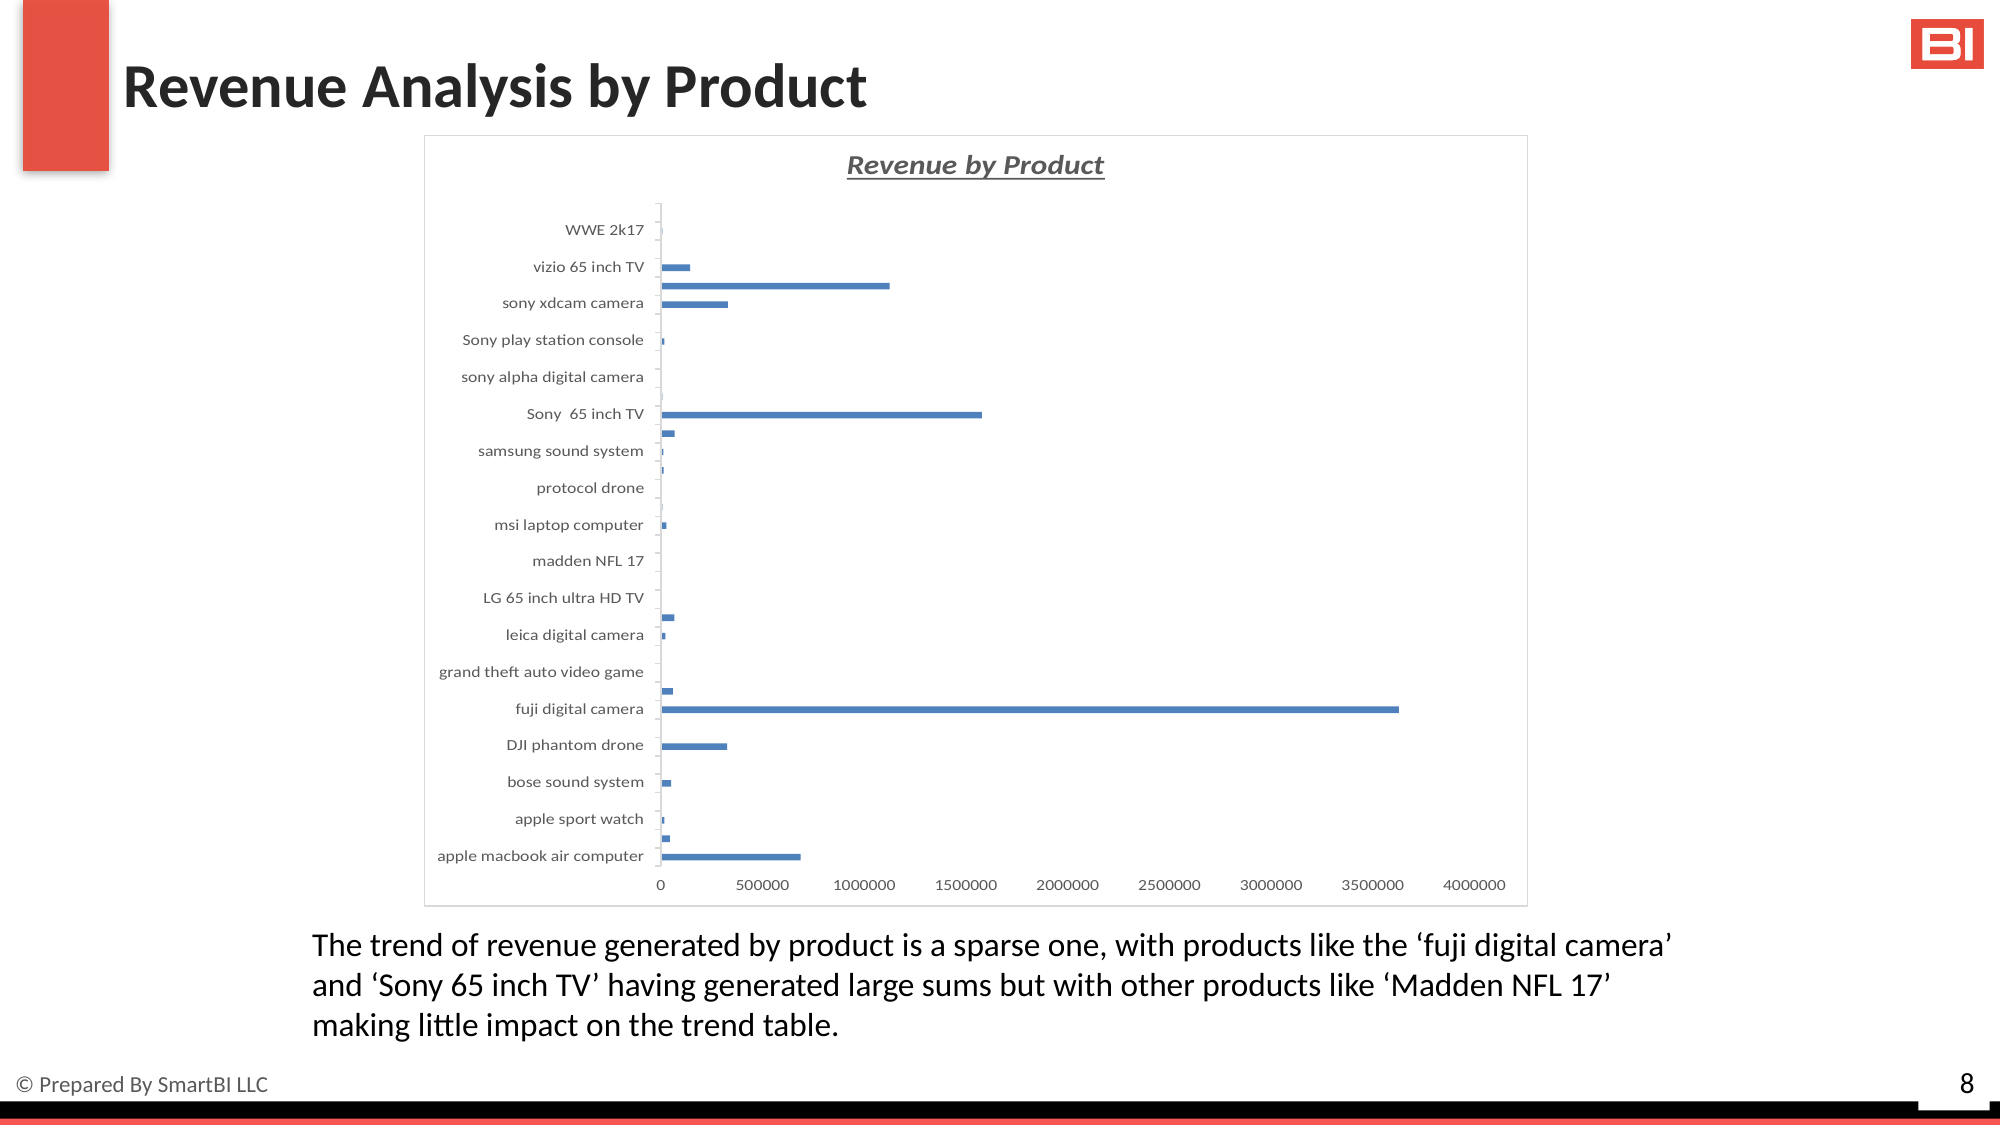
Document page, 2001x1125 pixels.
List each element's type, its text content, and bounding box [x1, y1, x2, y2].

picture [1911, 19, 1984, 69]
picture [423, 134, 1529, 907]
slide_number 7 [1918, 1053, 1990, 1111]
title Revenue Analysis by Product [109, 37, 1762, 160]
text_box The trend of revenue generated by product is a sparse one, with products like the ‘fuji digital camera’ and ‘Sony 65 inch TV’ having generated large sums but with other products like ‘Madden NFL 17’ making little impact on the trend table. [297, 915, 1703, 1051]
footer © Prepared By SmartBI LLC [0, 1053, 2000, 1114]
